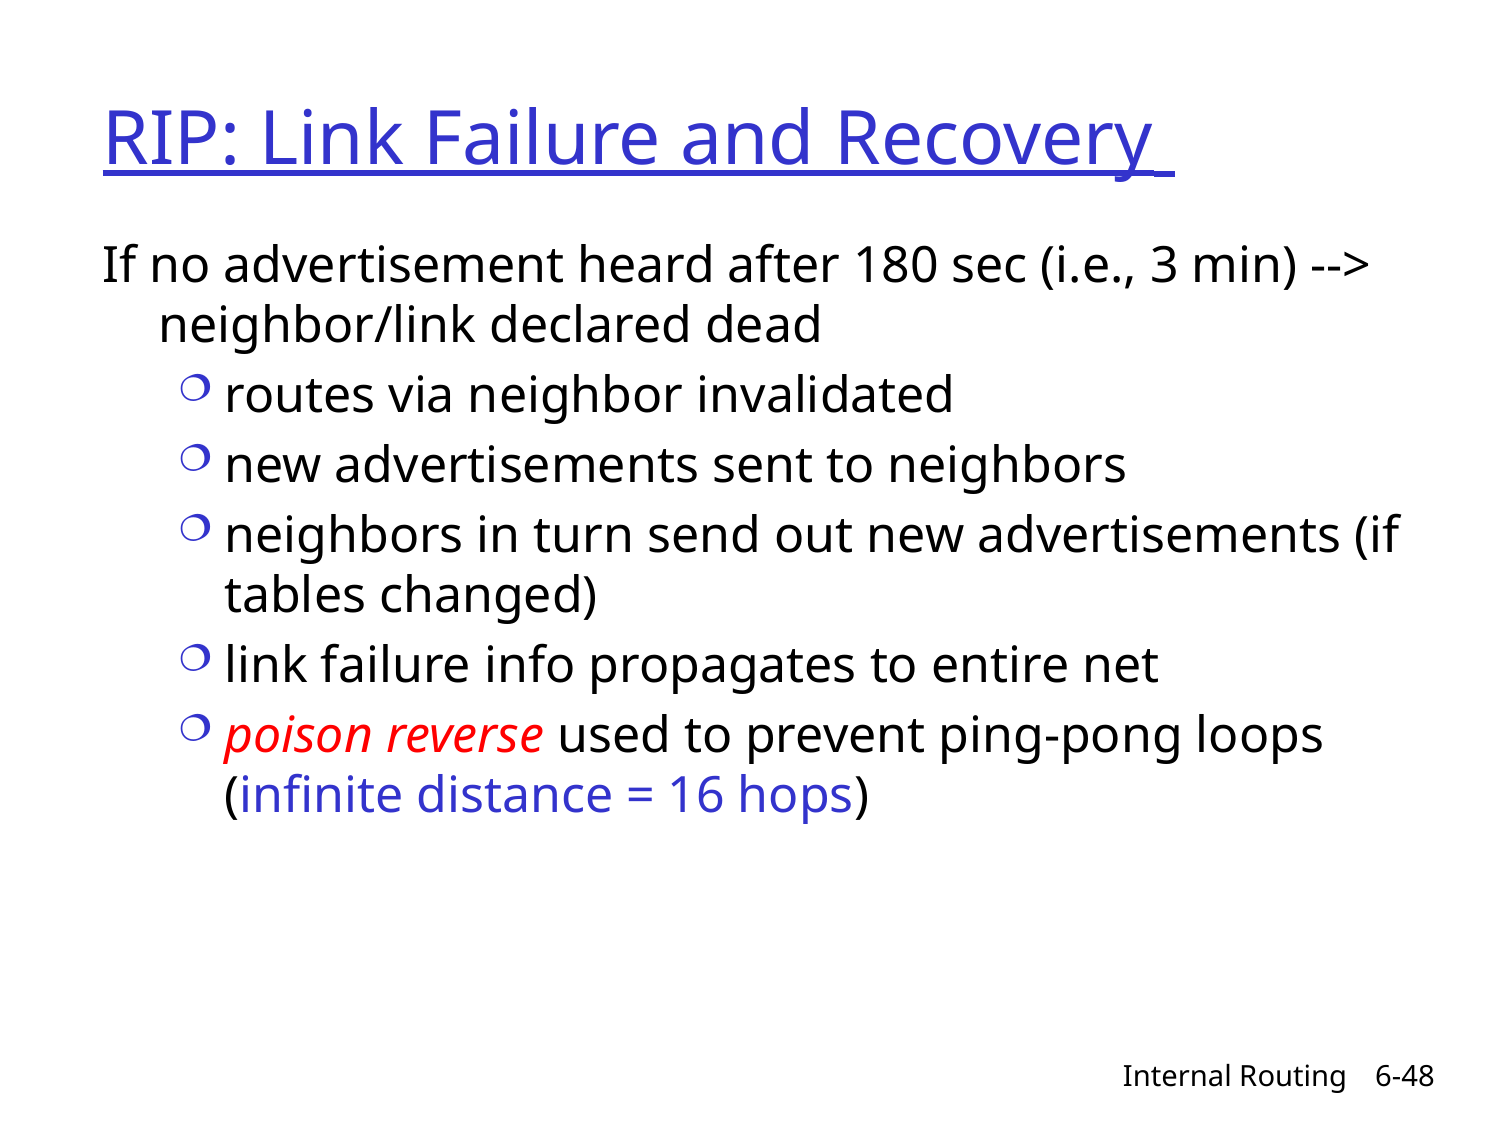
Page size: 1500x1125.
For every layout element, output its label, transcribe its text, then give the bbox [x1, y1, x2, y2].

slide_number 6-48 [1338, 1049, 1451, 1125]
footer Internal Routing [887, 1076, 1338, 1125]
title RIP: Link Failure and Recovery [87, 37, 1363, 224]
list If no advertisement heard after 180 sec (i.e., 3 min) --> neighbor/link declared dead routes via neighbor invalidated new advertisements sent to neighbors neighbors in turn send out new advertisements (if tables changed) link failure info propagates to entire net poison reverse used to prevent ping-pong loops (infinite distance = 16 hops) [87, 224, 1438, 1076]
